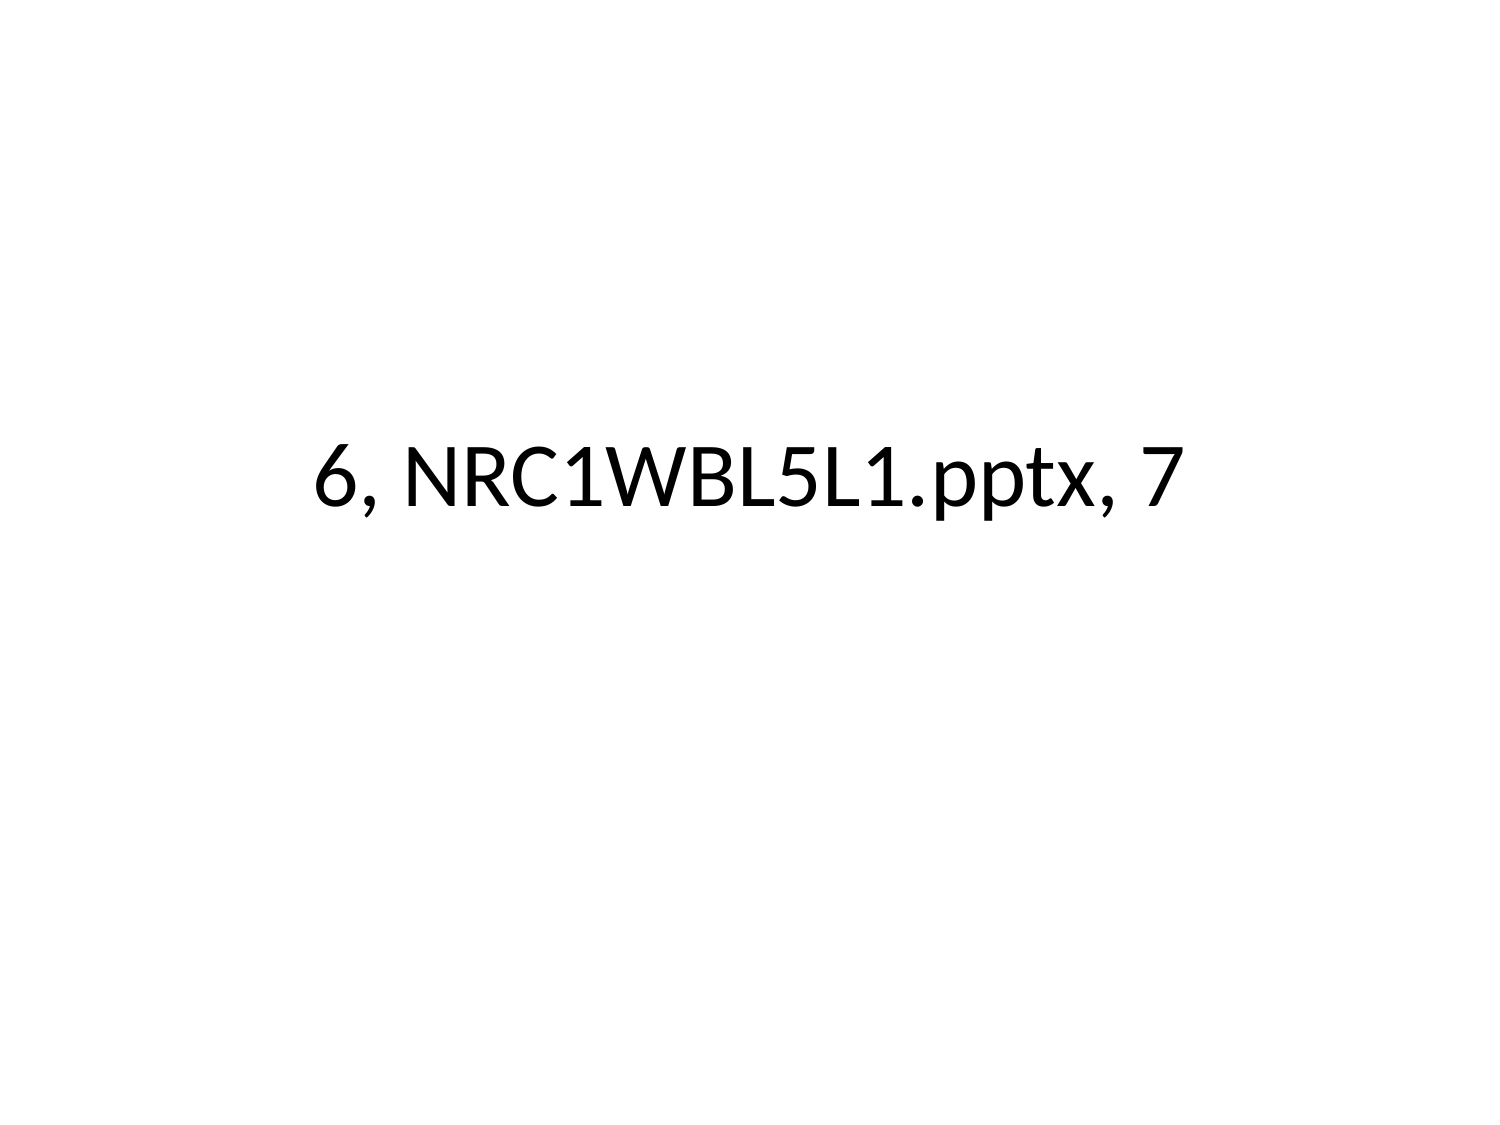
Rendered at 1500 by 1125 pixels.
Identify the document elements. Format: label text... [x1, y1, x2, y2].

title 6, NRC1WBL5L1.pptx, 7 [112, 349, 1388, 591]
